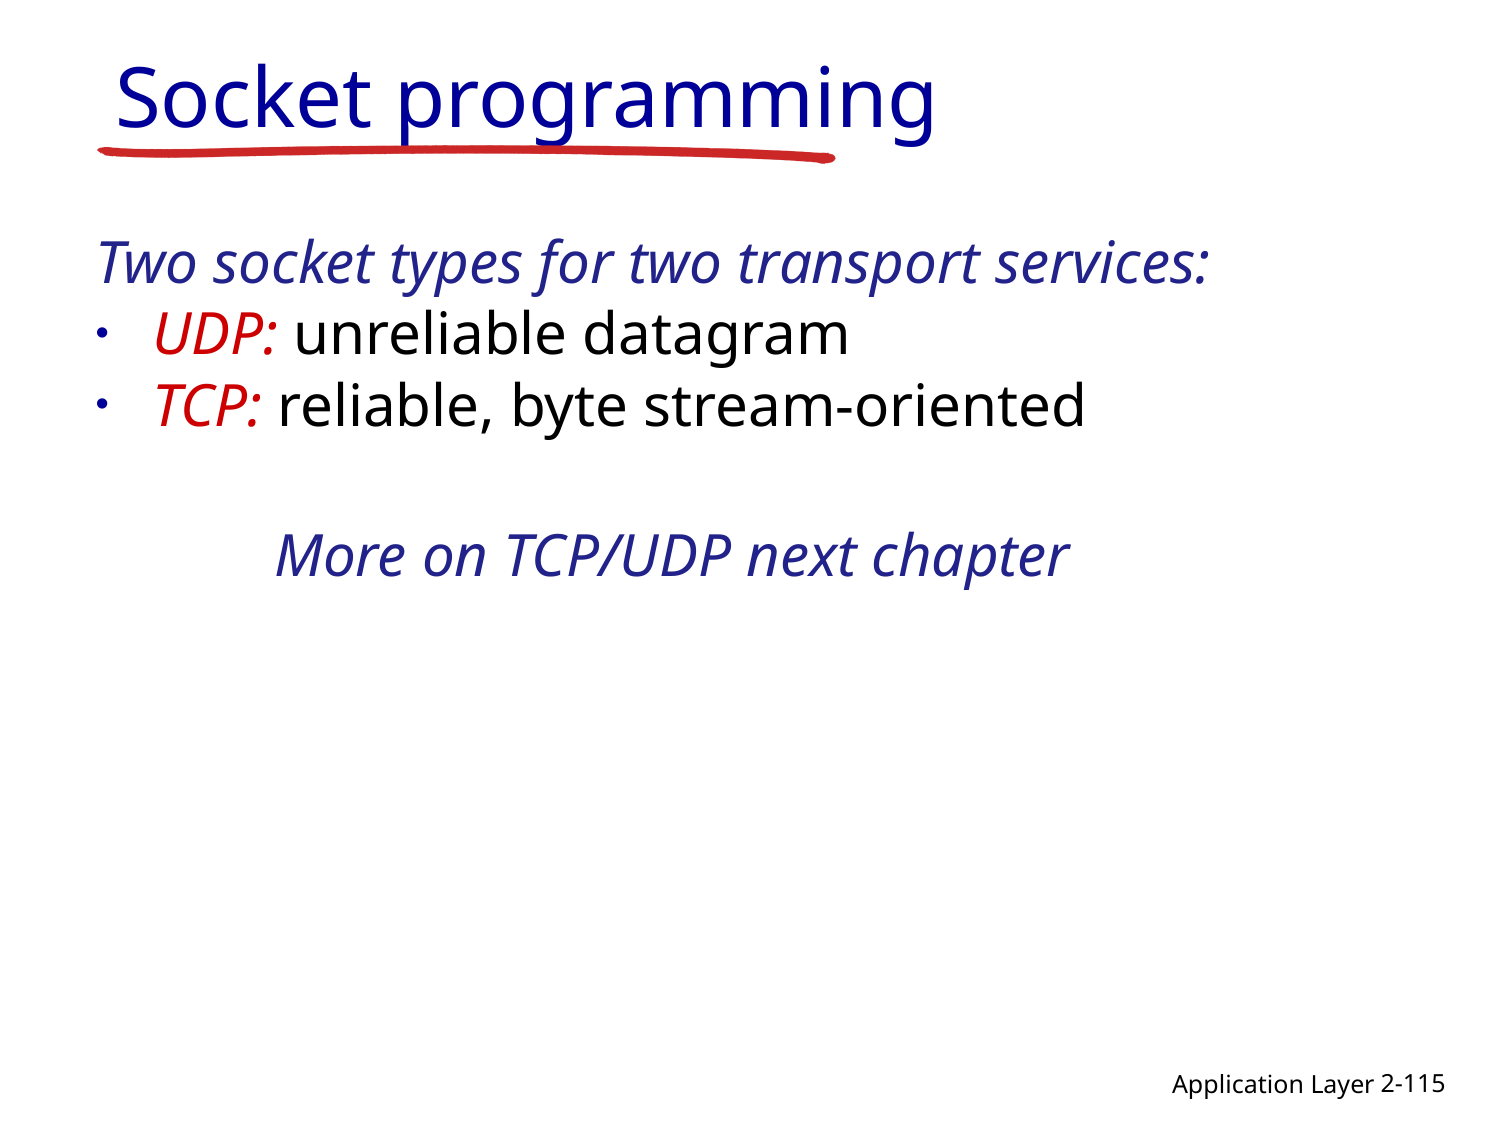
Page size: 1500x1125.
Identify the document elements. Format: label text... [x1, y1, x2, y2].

slide_number 2-115 [1365, 1059, 1477, 1106]
picture [94, 140, 845, 170]
text_box More on TCP/UDP next chapter [259, 521, 1363, 741]
list Two socket types for two transport services: UDP: unreliable datagram TCP: reliable, byte stream-oriented [80, 228, 1397, 481]
title Socket programming [100, 0, 1376, 188]
footer Application Layer [914, 1060, 1391, 1109]
